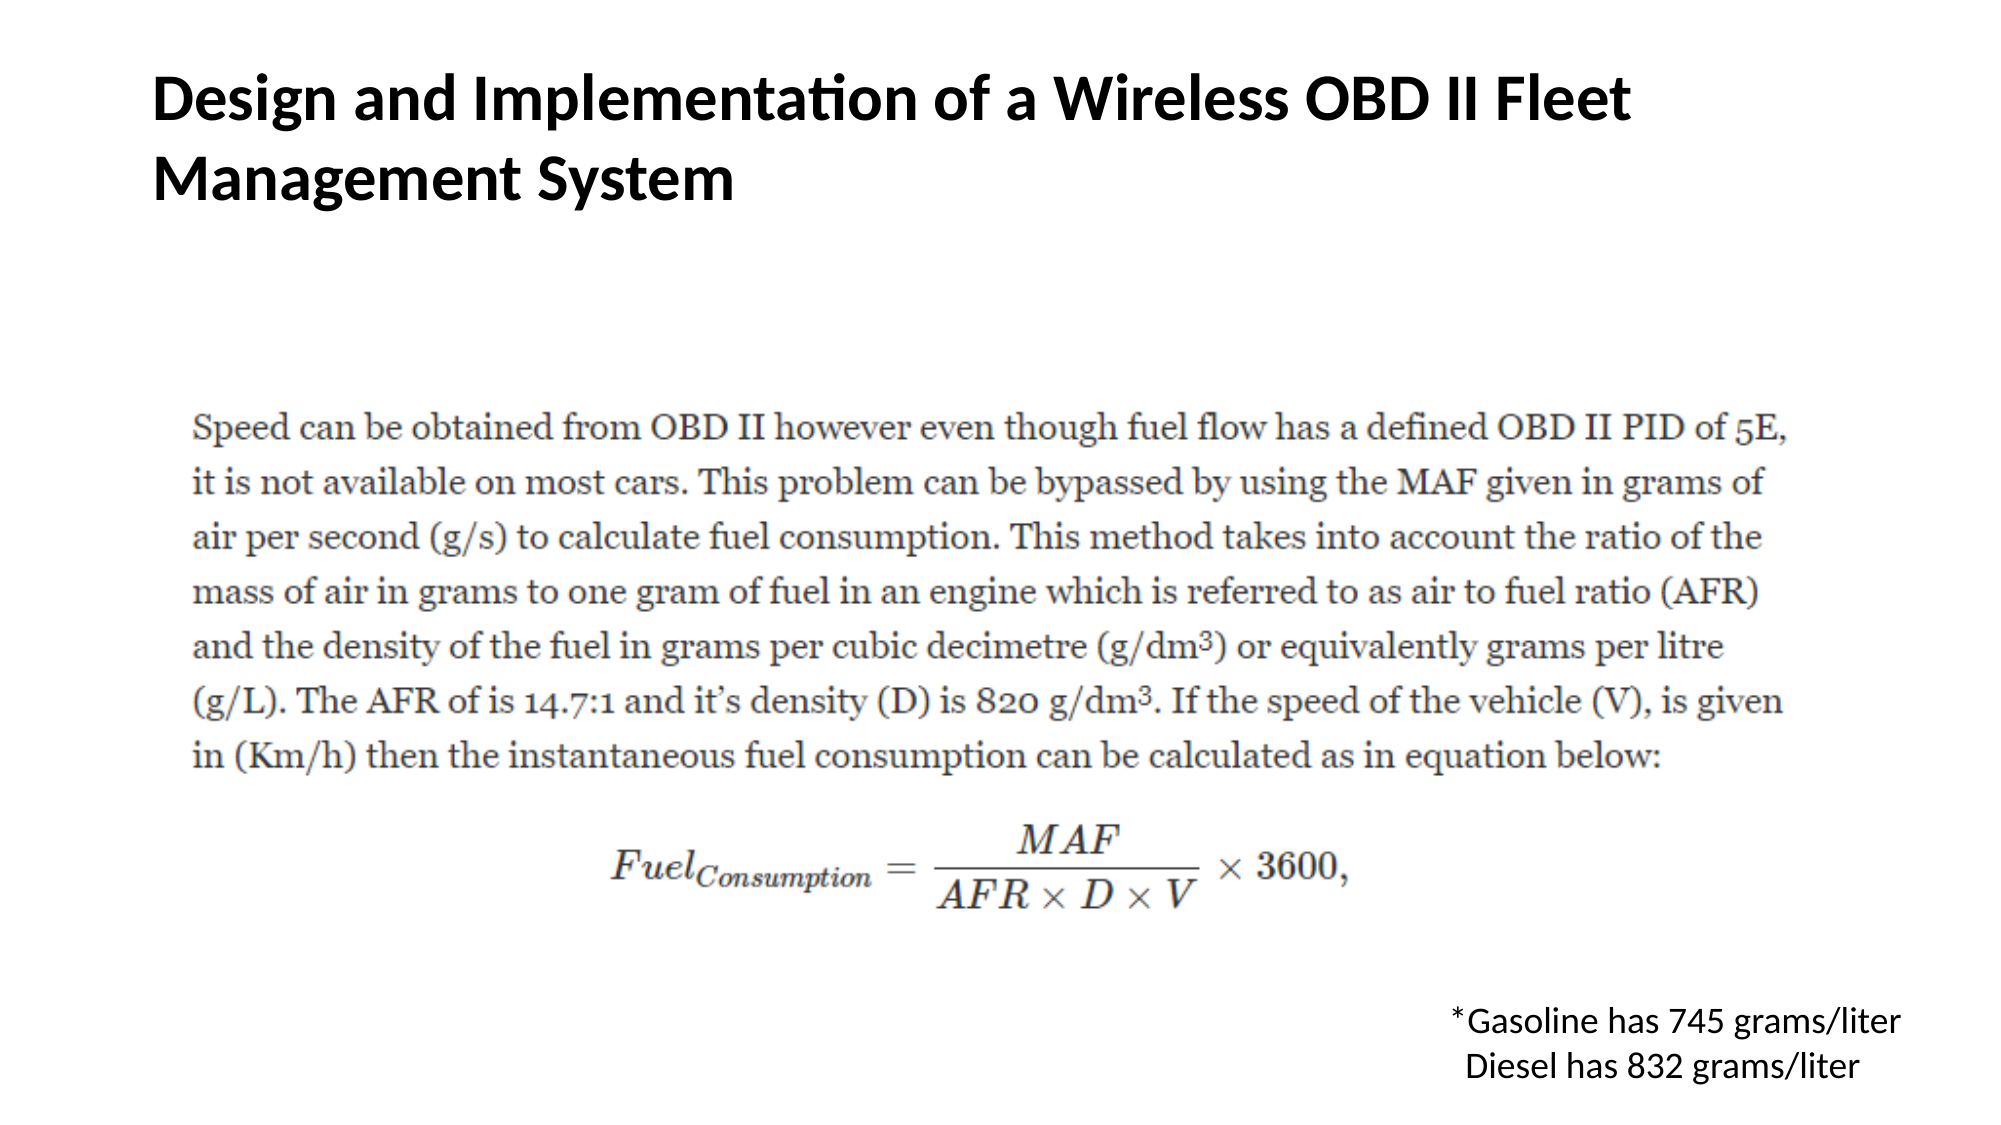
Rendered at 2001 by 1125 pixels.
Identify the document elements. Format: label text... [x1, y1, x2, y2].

text_box *Gasoline has 745 grams/liter Diesel has 832 grams/liter [1433, 988, 1938, 1094]
picture [178, 391, 1822, 946]
title Design and Implementation of a Wireless OBD II Fleet Management System [137, 24, 1863, 243]
